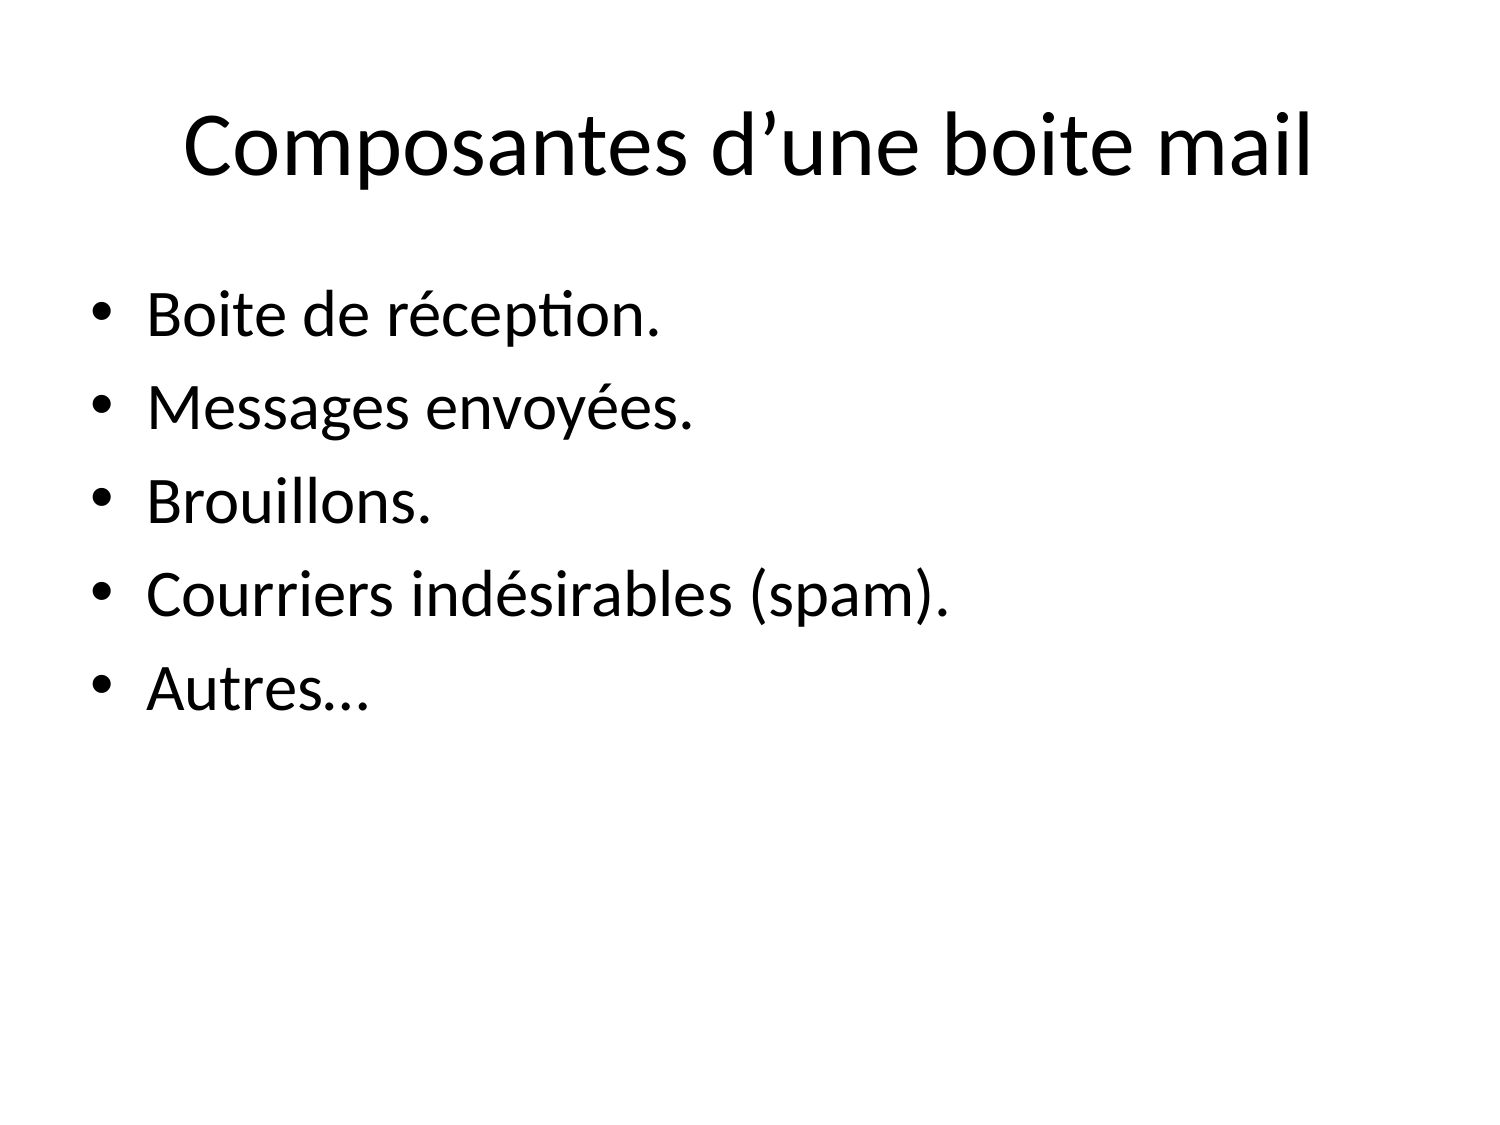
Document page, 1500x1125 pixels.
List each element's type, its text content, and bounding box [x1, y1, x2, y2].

title Composantes d’une boite mail [75, 45, 1425, 233]
list Boite de réception. Messages envoyées. Brouillons. Courriers indésirables (spam). Autres… [75, 262, 1425, 1005]
